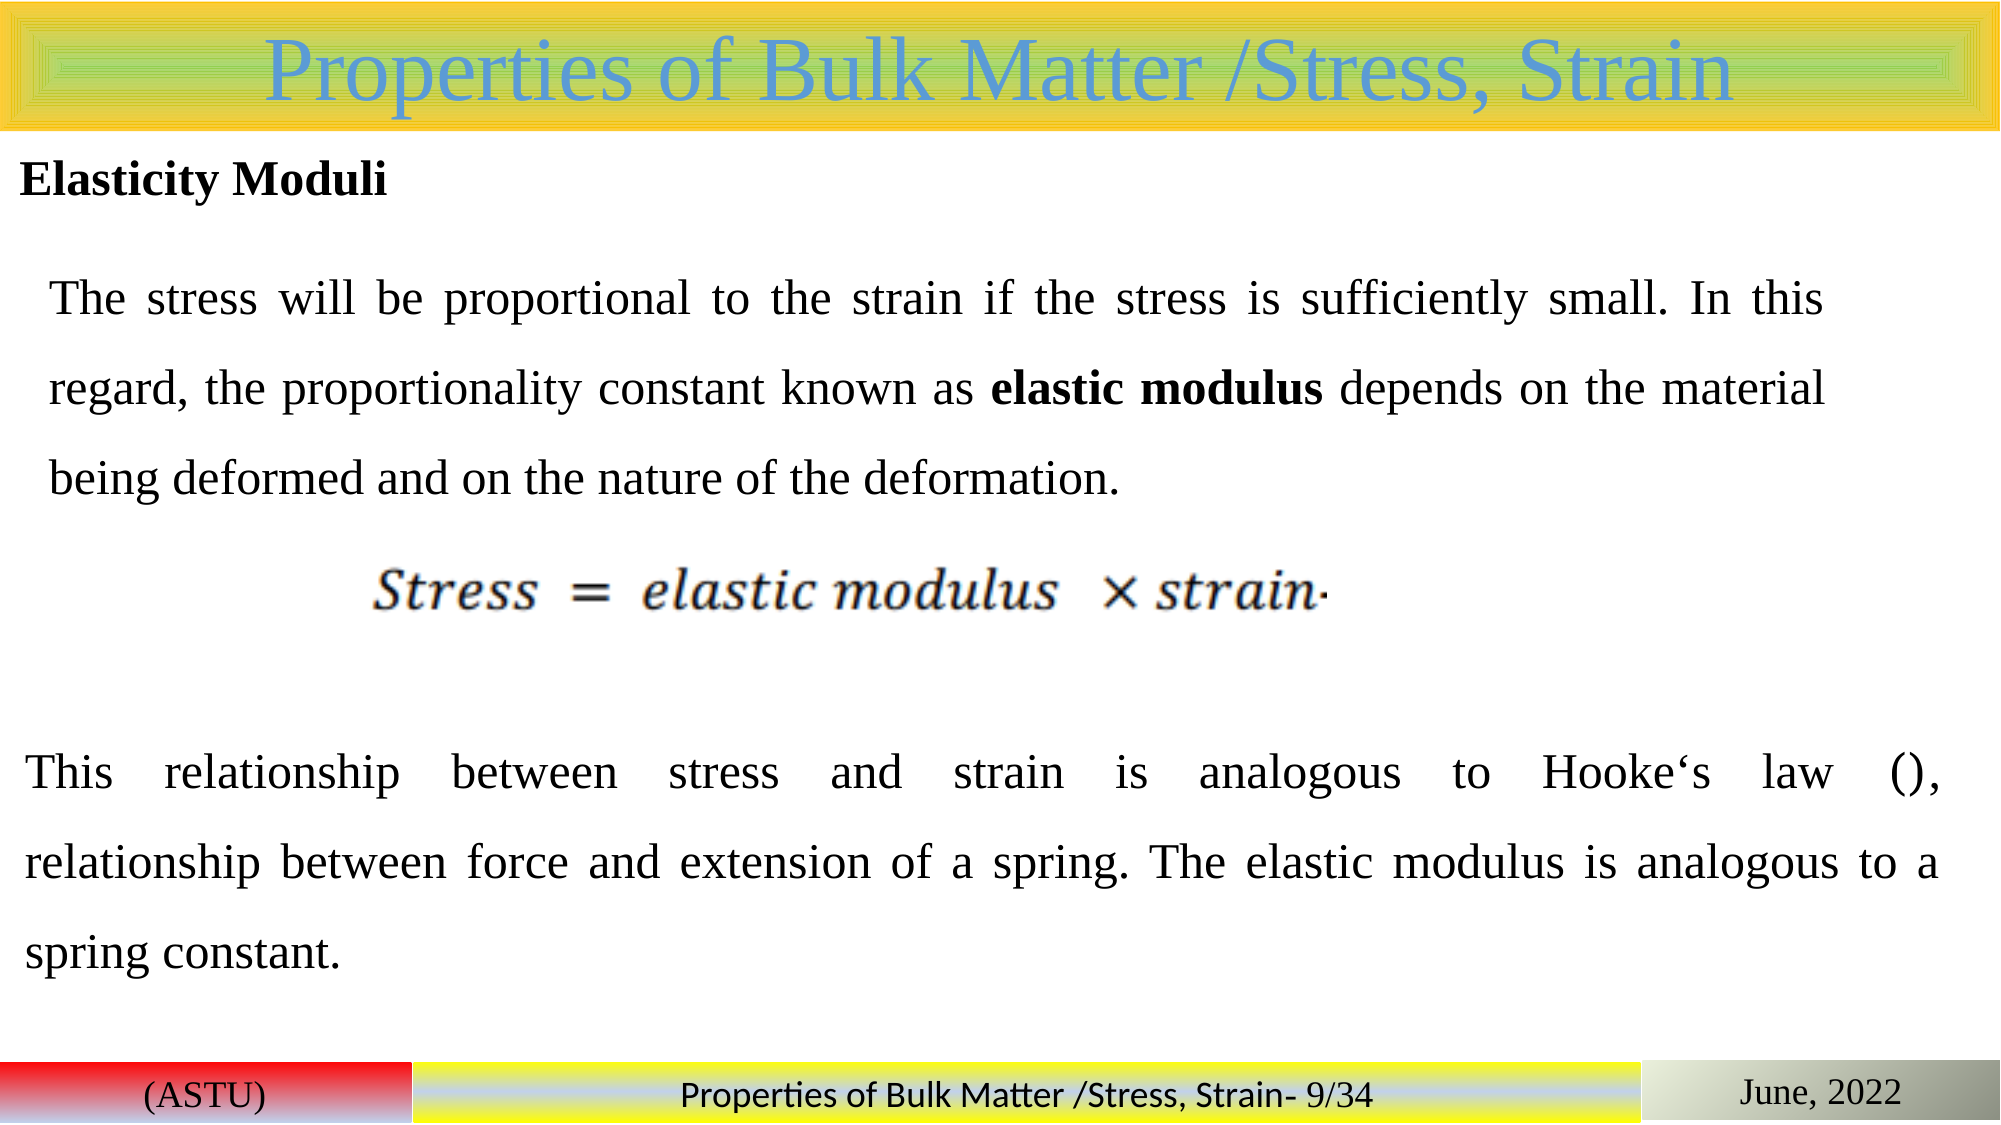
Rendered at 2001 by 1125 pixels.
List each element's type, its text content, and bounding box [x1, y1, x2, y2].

text_box Elasticity Moduli [4, 137, 429, 213]
text_box Properties of Bulk Matter /Stress, Strain [0, 1, 2000, 132]
text_box The stress will be proportional to the strain if the stress is sufficiently small. In this regard, the proportionality constant known as elastic modulus depends on the material being deformed and on the nature of the deformation. [33, 226, 1841, 512]
text_box June, 2022 [1642, 1060, 2000, 1120]
text_box Properties of Bulk Matter /Stress, Strain- 9/34 [413, 1062, 1641, 1123]
picture [352, 546, 1327, 638]
text_box (ASTU) [0, 1062, 412, 1123]
